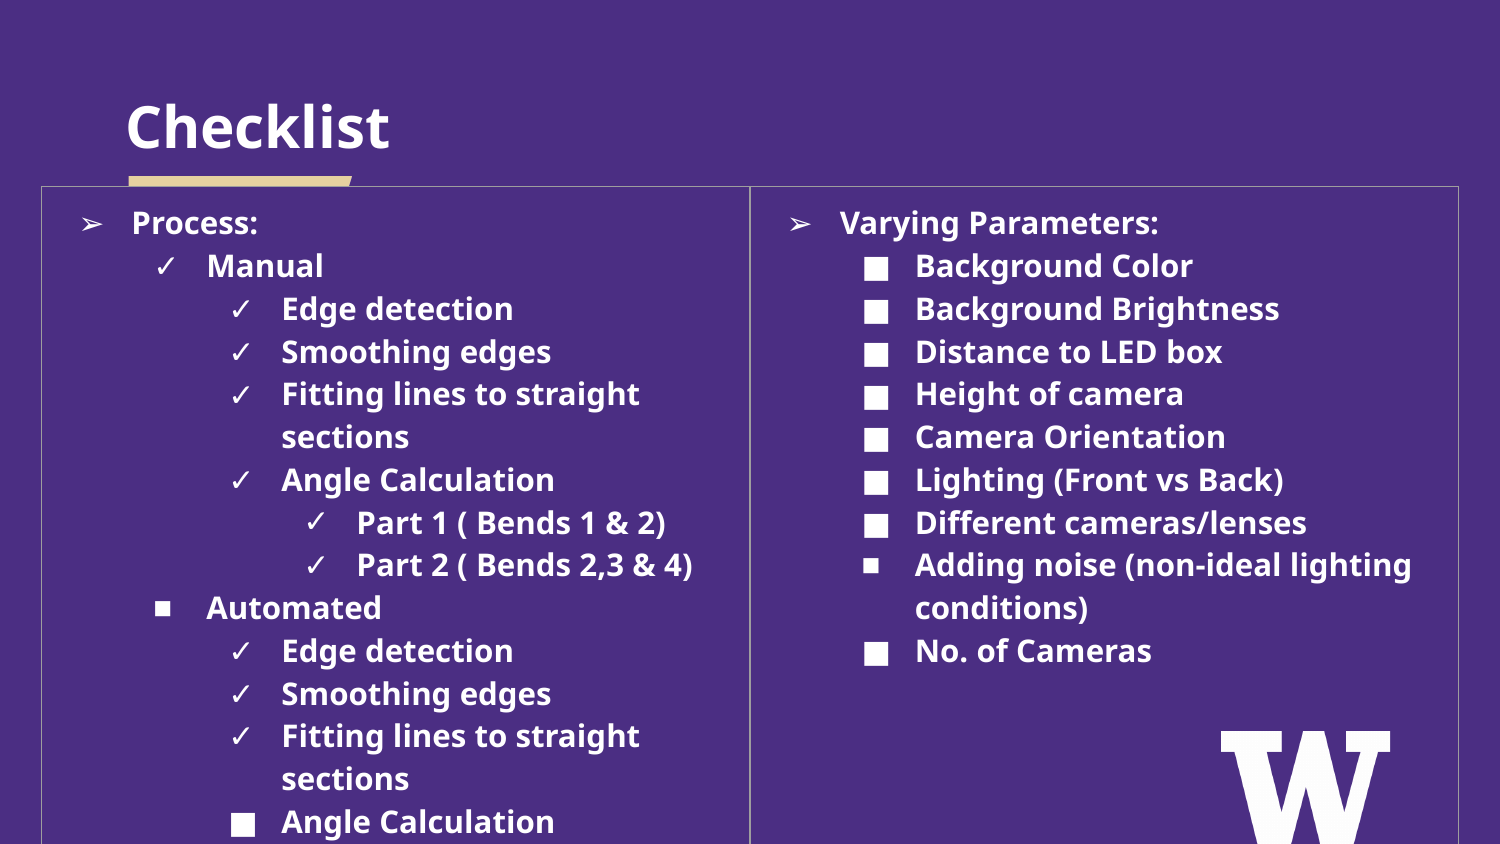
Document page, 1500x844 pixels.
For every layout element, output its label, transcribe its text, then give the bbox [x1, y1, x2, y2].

title Checklist [110, 45, 1434, 168]
table_header Varying Parameters: Background Color Background Brightness Distance to LED box Height of camera Camera Orientation Lighting (Front vs Back) Different cameras/lenses Adding noise (non-ideal lighting conditions) No. of Cameras [751, 187, 1458, 844]
table_header Process: Manual Edge detection Smoothing edges Fitting lines to straight sections Angle Calculation Part 1 ( Bends 1 & 2) Part 2 ( Bends 2,3 & 4) Automated Edge detection Smoothing edges Fitting lines to straight sections Angle Calculation Part 1 ( Bends 1 & 2) Part 2 ( Bends 2,3 & 4) [42, 187, 749, 844]
picture [128, 176, 352, 186]
